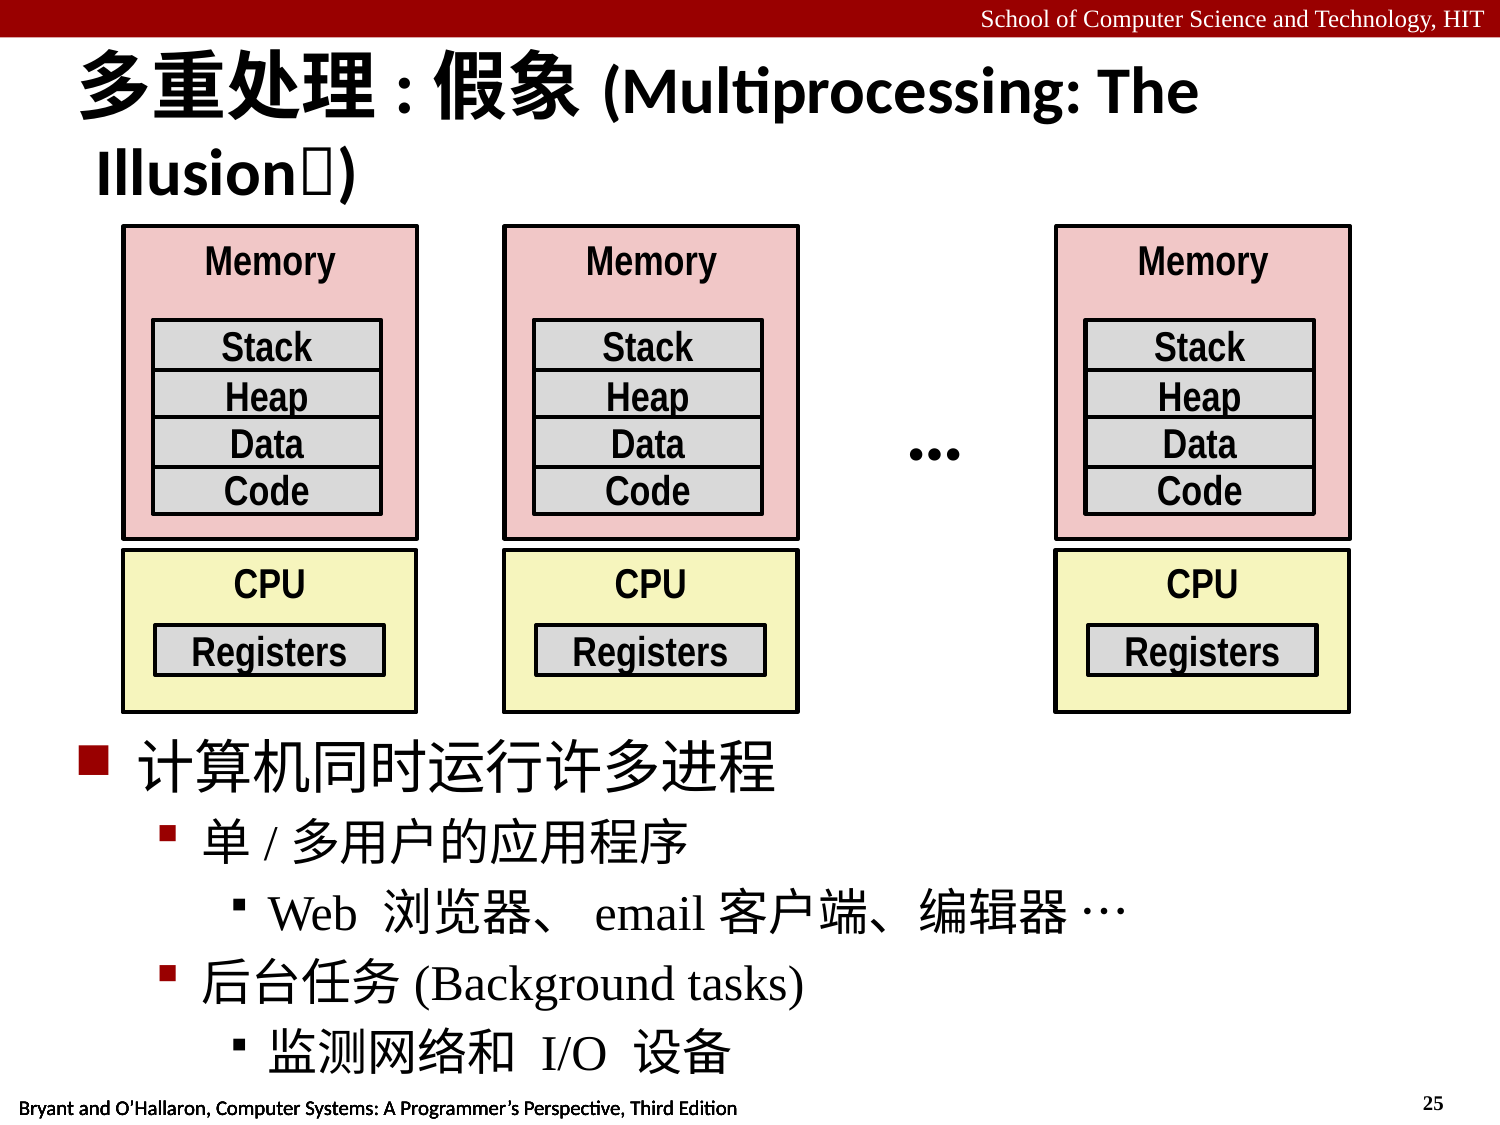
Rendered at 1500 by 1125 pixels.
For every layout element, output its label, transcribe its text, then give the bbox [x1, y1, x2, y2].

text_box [122, 225, 1351, 713]
title 多重处理:假象(Multiprocessing: The Illusion) [61, 60, 1488, 187]
list 计算机同时运行许多进程 单/多用户的应用程序 Web 浏览器、email客户端、编辑器 … 后台任务(Background tasks) 监测网络和 I/O 设备 [64, 722, 1476, 1088]
